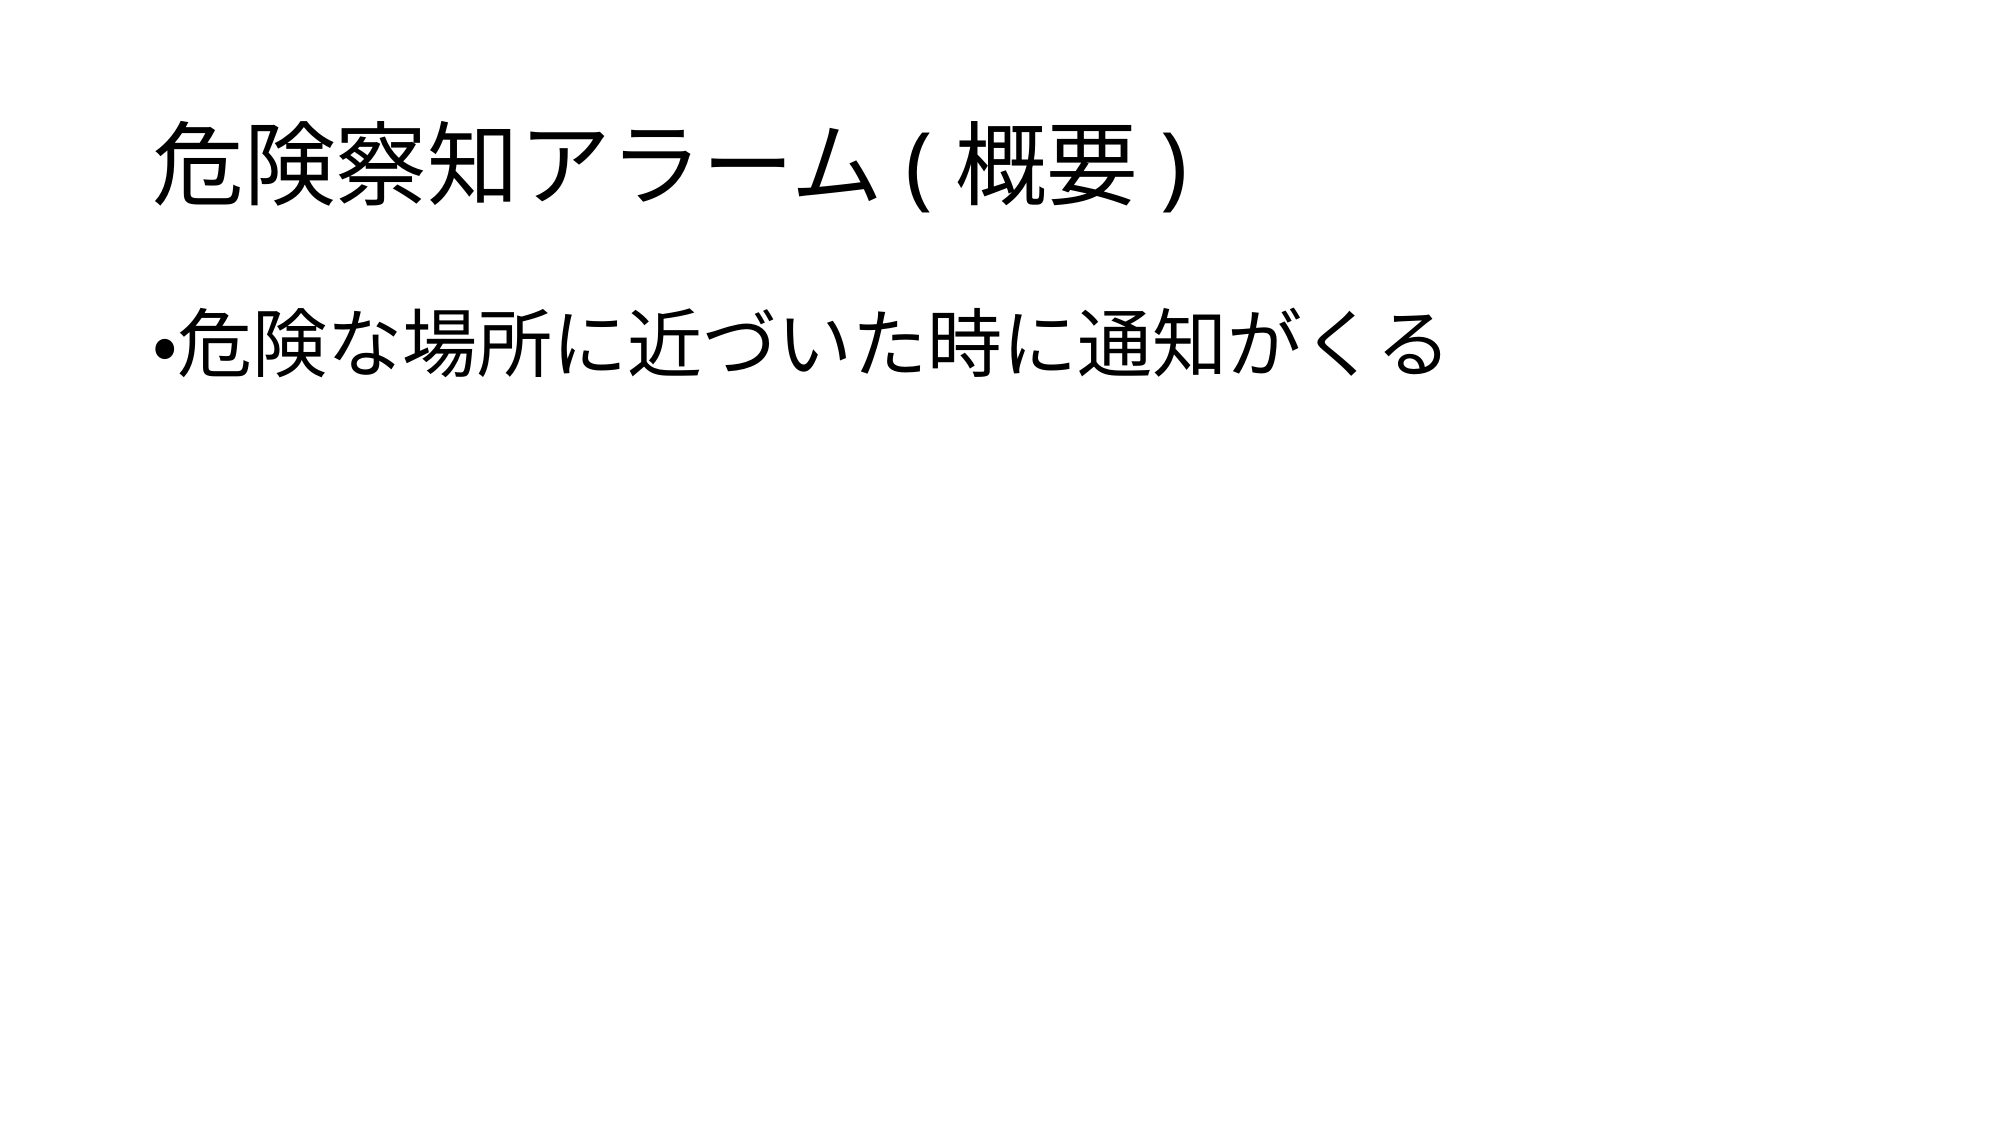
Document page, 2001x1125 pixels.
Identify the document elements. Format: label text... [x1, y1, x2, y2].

list ・危険な場所に近づいた時に通知がくる [137, 299, 1863, 1014]
title 危険察知アラーム(概要) [137, 59, 1863, 278]
